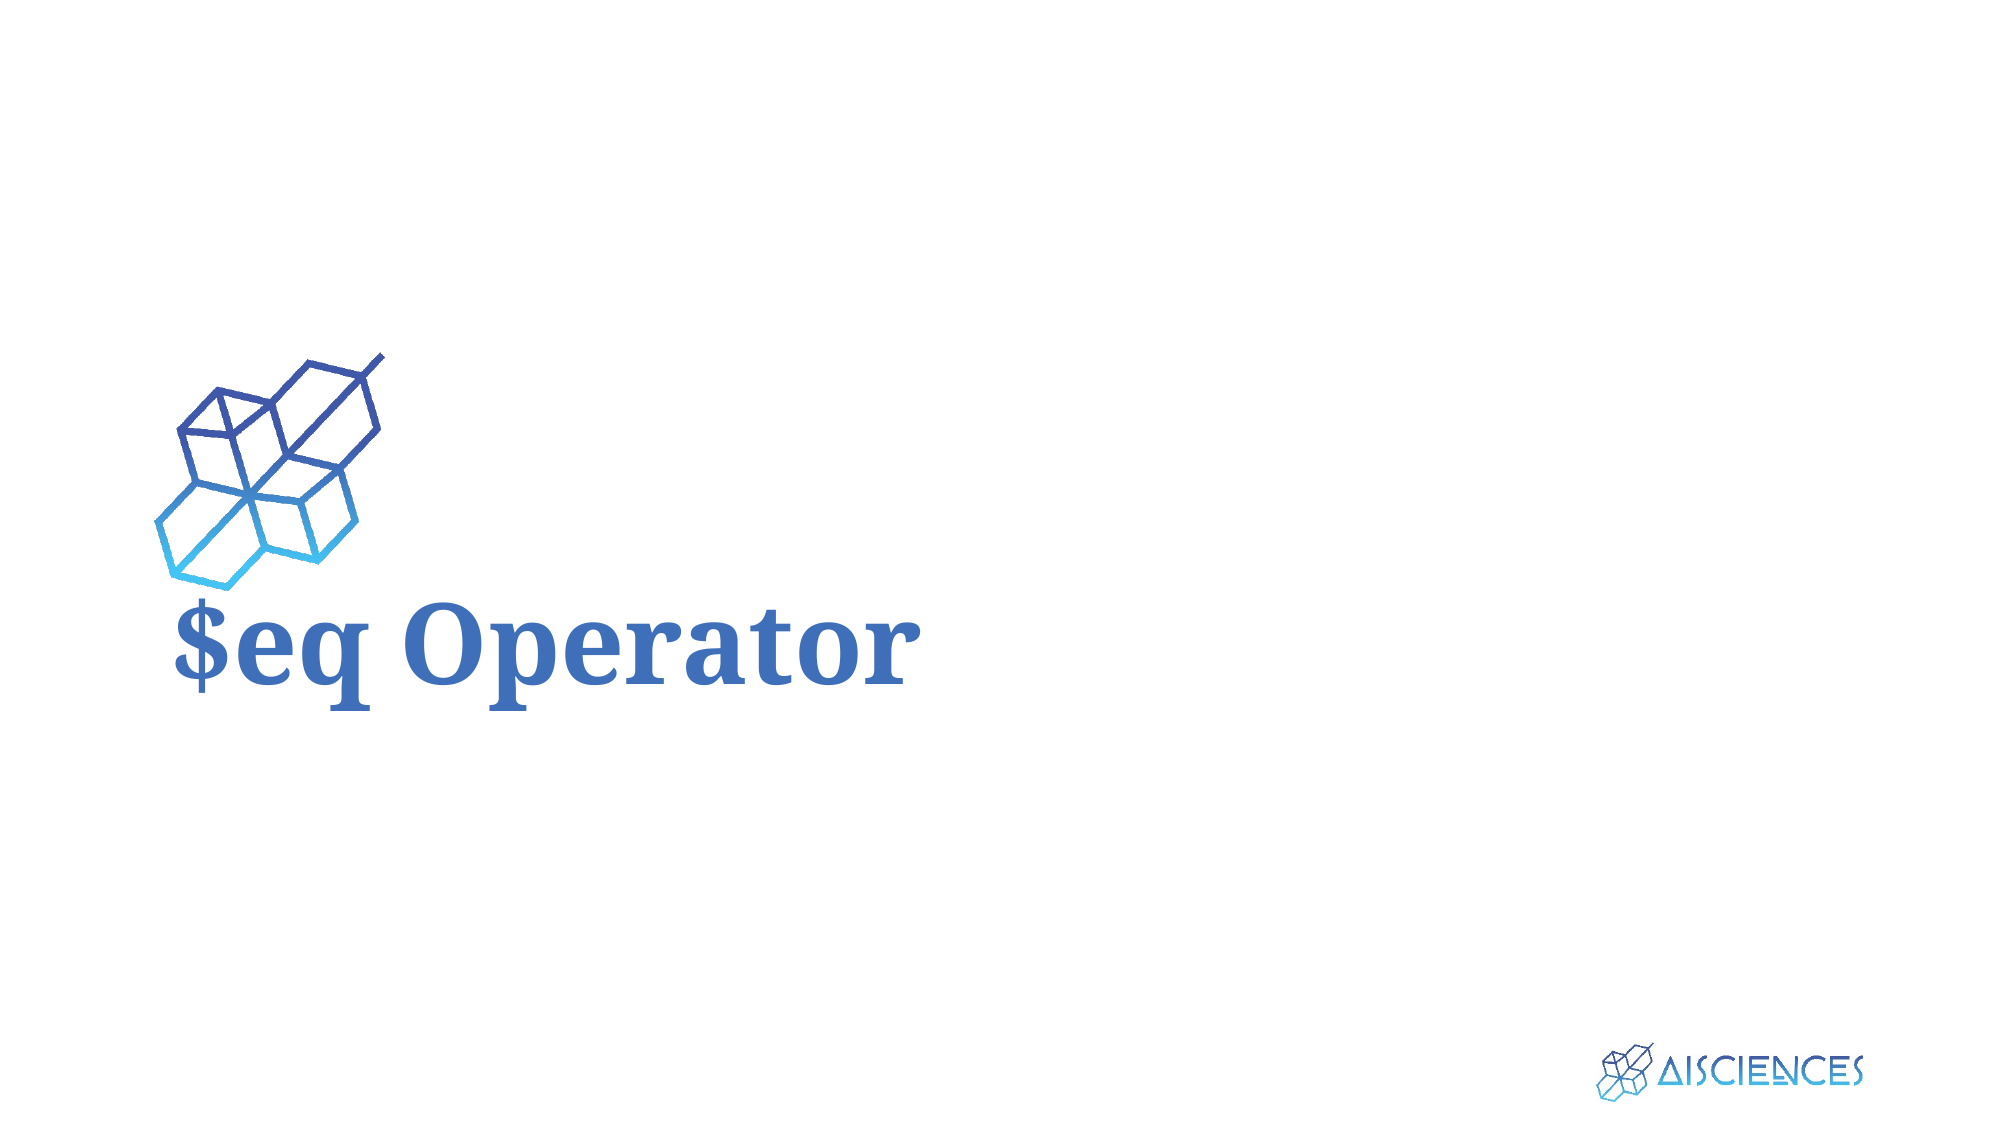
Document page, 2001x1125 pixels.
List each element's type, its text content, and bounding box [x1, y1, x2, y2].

title $eq Operator [155, 248, 1881, 717]
picture [1596, 1042, 1863, 1102]
